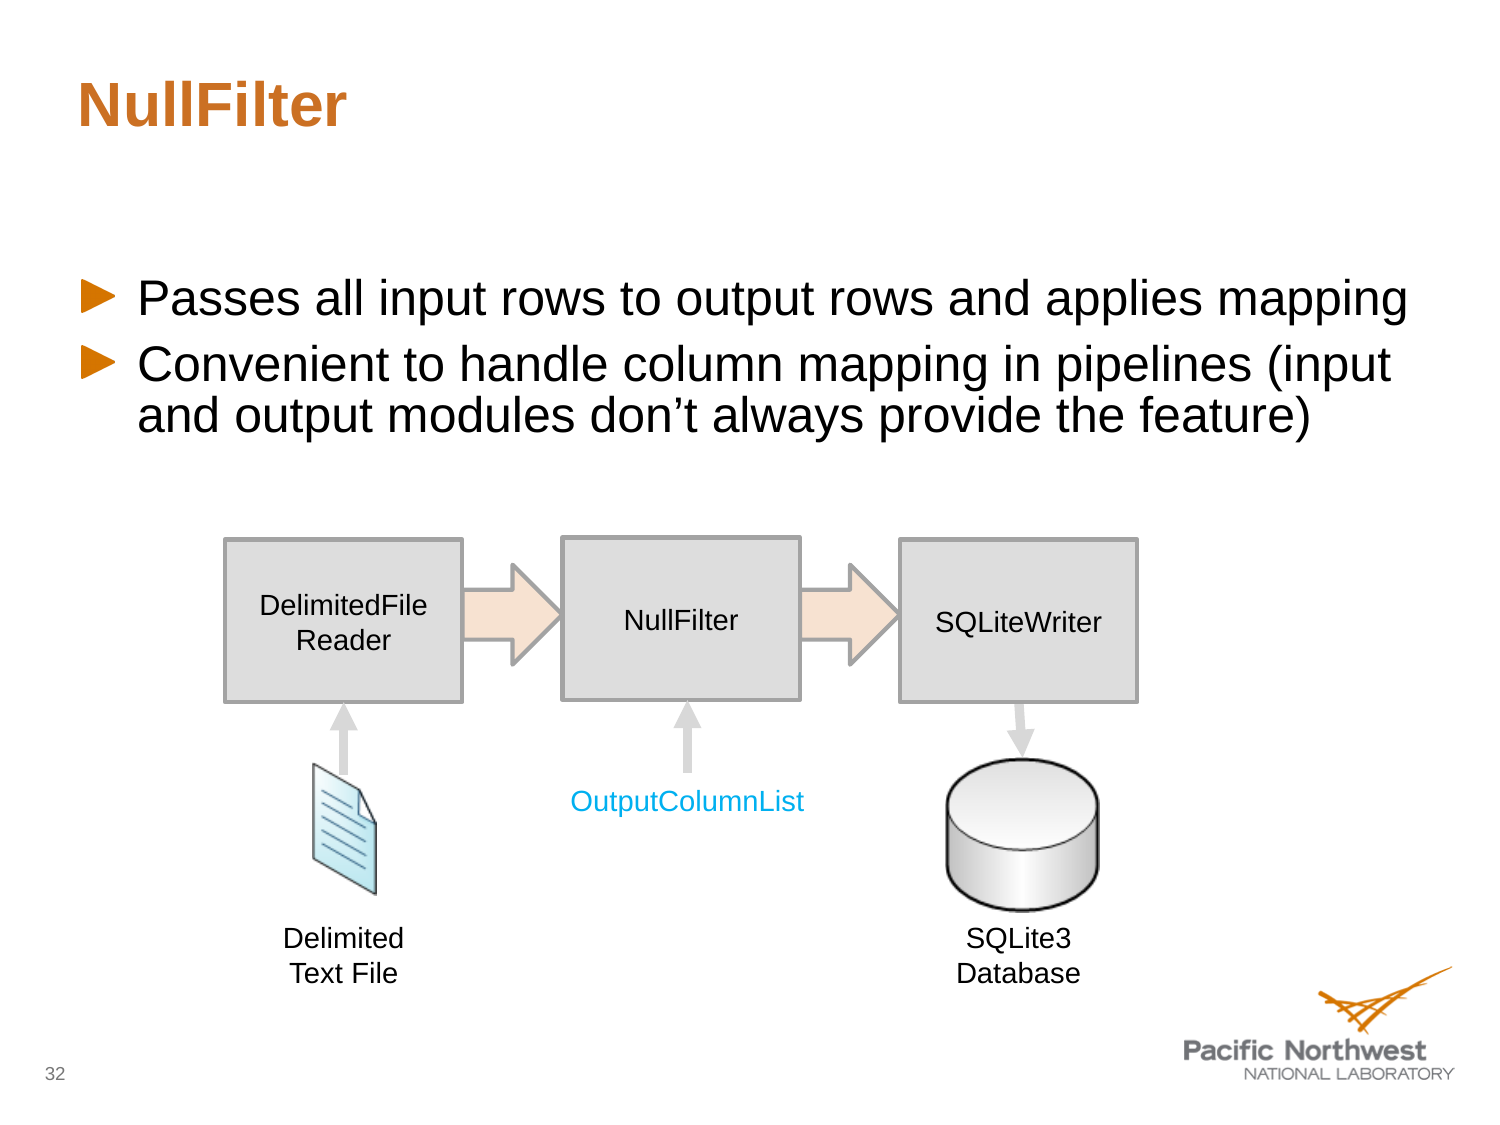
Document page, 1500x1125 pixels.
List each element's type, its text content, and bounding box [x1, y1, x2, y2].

picture [1169, 959, 1470, 1091]
text_box [802, 562, 898, 667]
picture [945, 757, 1101, 913]
text_box SQLiteWriter [898, 537, 1139, 704]
text_box [460, 562, 560, 667]
text_box NullFilter [560, 535, 802, 702]
title NullFilter [77, 75, 1424, 238]
picture [312, 762, 377, 896]
text_box OutputColumnList [549, 774, 825, 825]
text_box DelimitedFile Reader [223, 537, 464, 704]
list Passes all input rows to output rows and applies mapping Convenient to handle column mapping in pipelines (input and output modules don’t always provide the feature) [80, 274, 1424, 862]
text_box SQLite3 Database [912, 911, 1125, 997]
footer 32 [29, 1053, 130, 1092]
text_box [1018, 701, 1023, 756]
text_box Delimited Text File [237, 911, 450, 997]
picture [80, 344, 116, 380]
picture [80, 278, 116, 314]
